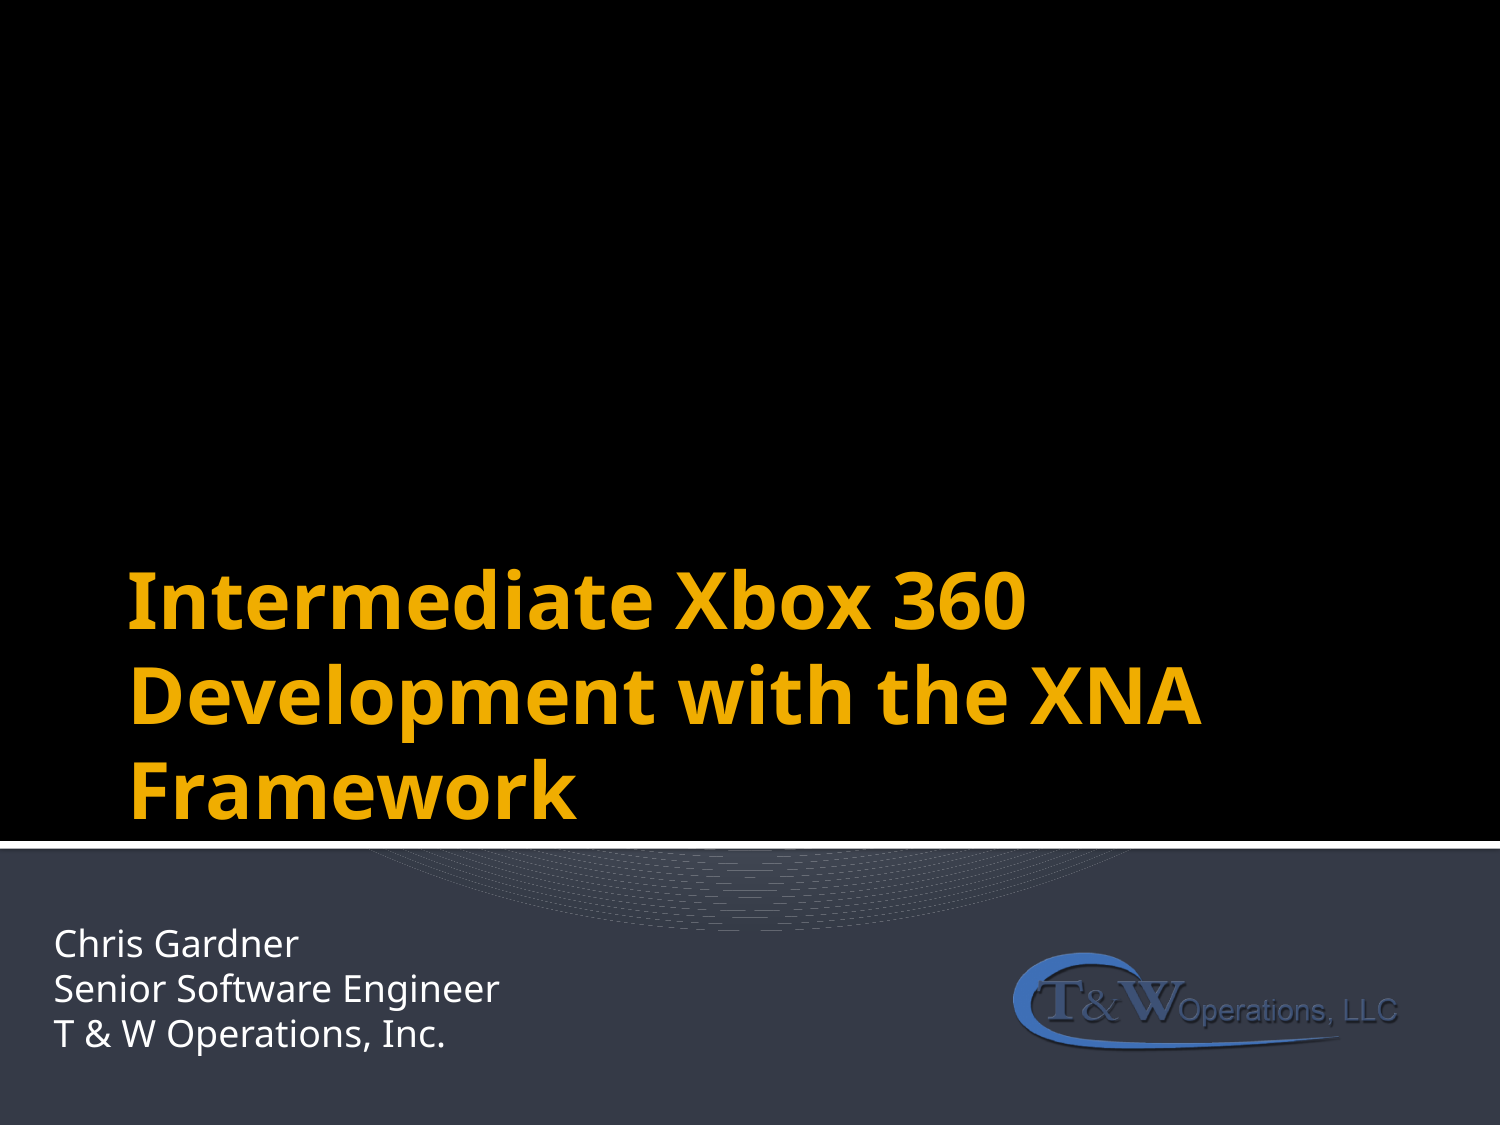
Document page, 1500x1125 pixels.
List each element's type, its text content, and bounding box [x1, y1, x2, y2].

picture [999, 937, 1435, 1064]
text_box Chris Gardner Senior Software Engineer T & W Operations, Inc. [39, 912, 516, 1063]
title Intermediate Xbox 360 Development with the XNA Framework [112, 550, 1438, 825]
